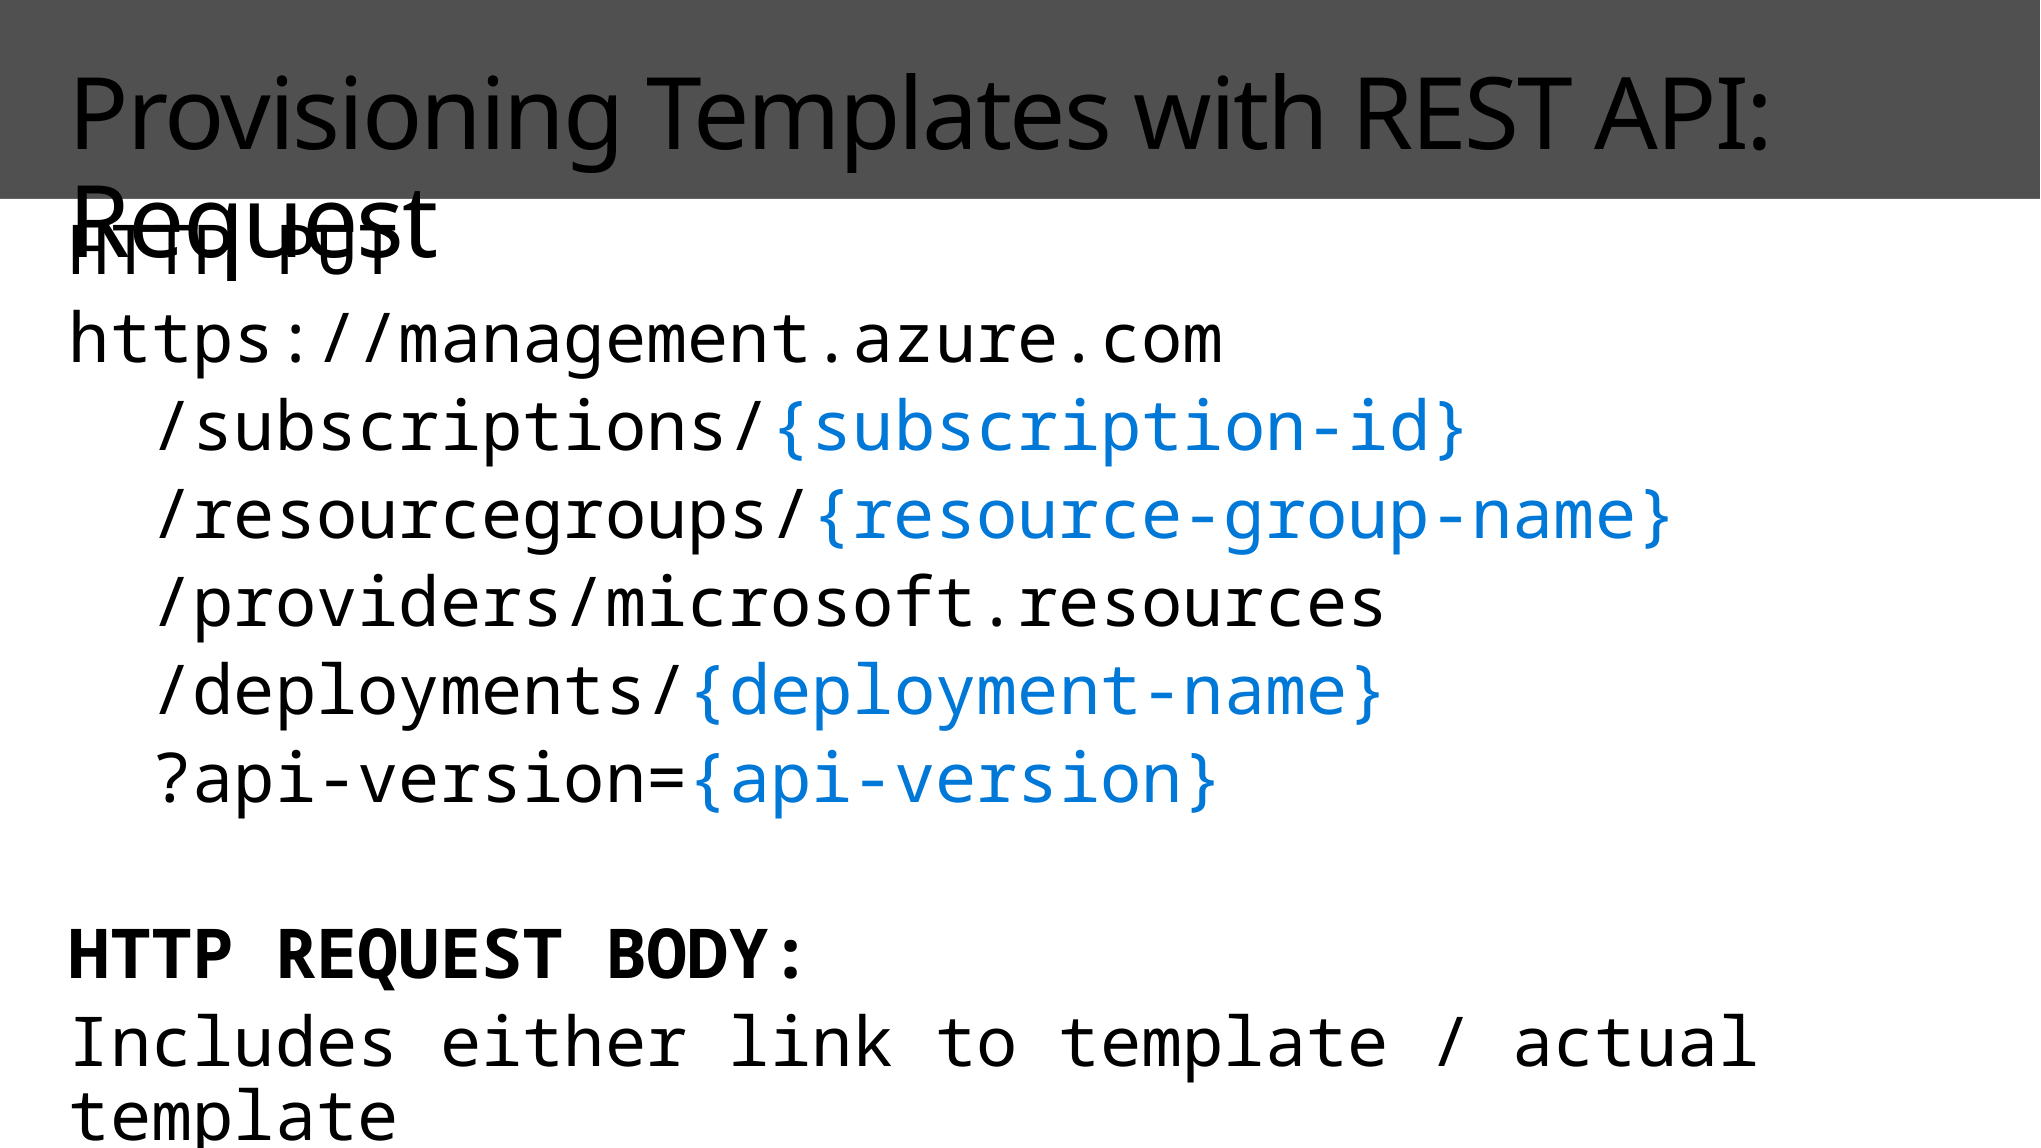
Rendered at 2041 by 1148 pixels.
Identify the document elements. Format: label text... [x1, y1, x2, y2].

list HTTP PUT https://management.azure.com /subscriptions/{subscription-id} /resourcegroups/{resource-group-name} /providers/microsoft.resources /deployments/{deployment-name} ?api-version={api-version} HTTP REQUEST BODY: Includes either link to template / actual template [45, 200, 1996, 1131]
title Provisioning Templates with REST API: Request [45, 48, 1996, 199]
